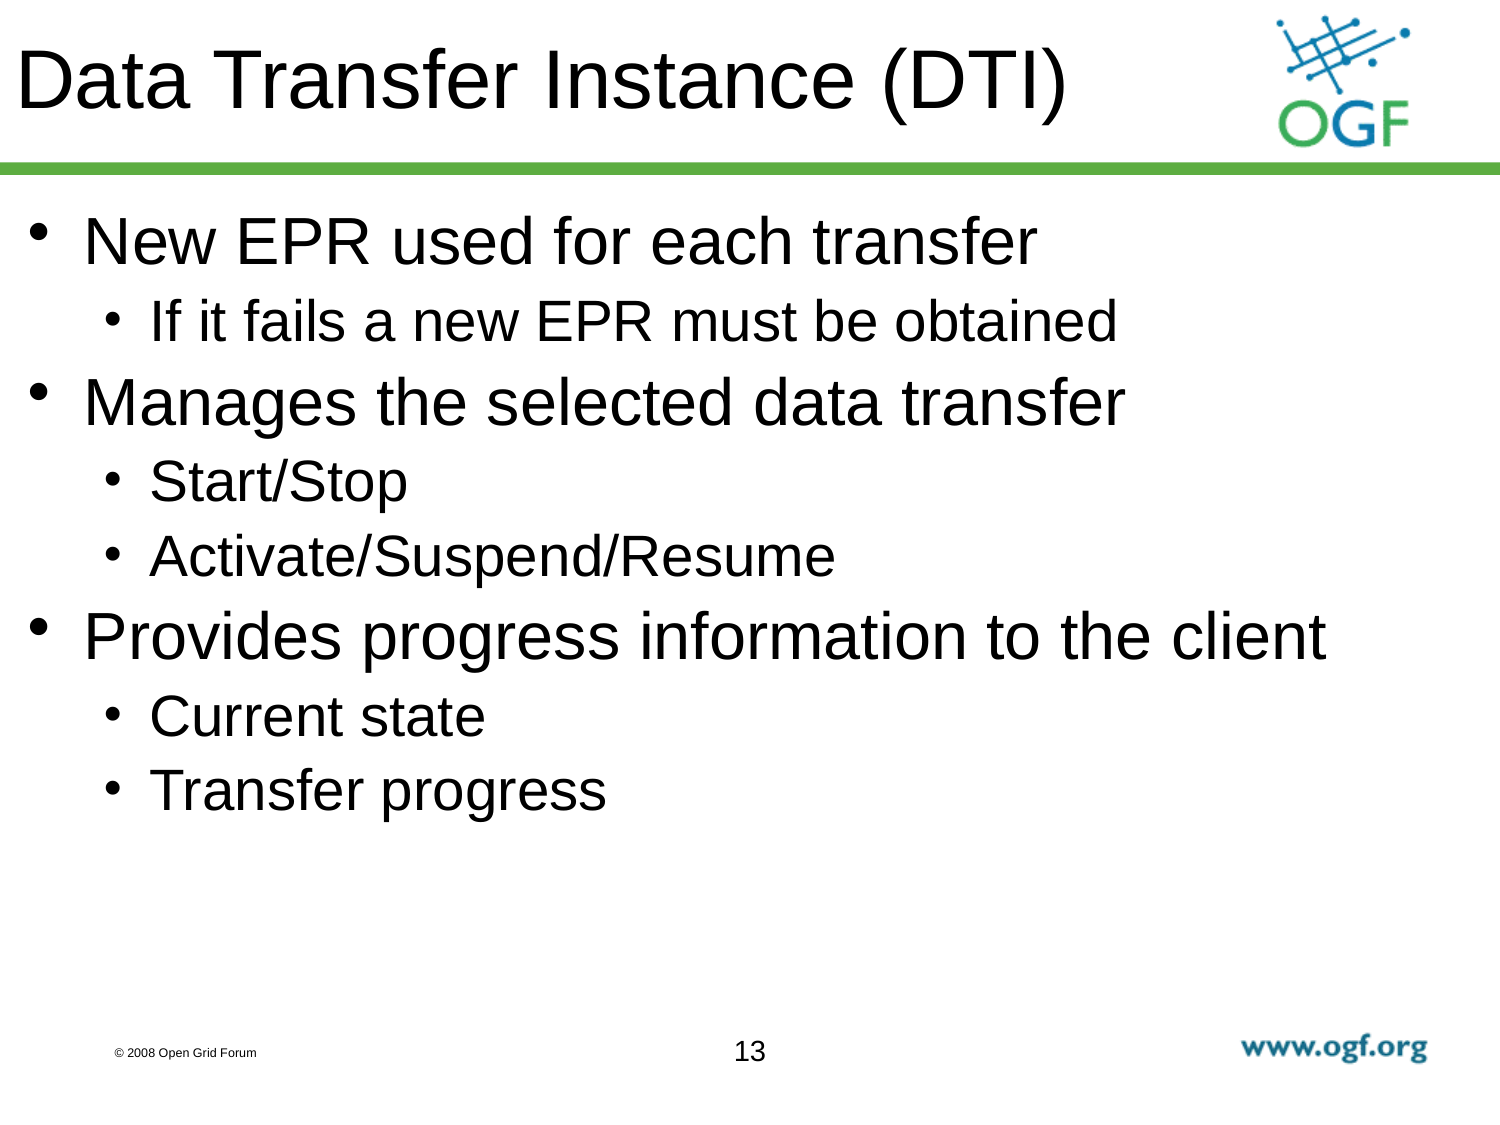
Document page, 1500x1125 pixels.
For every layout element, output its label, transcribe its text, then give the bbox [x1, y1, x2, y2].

picture [1237, 1024, 1435, 1072]
picture [1274, 12, 1413, 151]
footer 13 [512, 1024, 988, 1101]
list New EPR used for each transfer If it fails a new EPR must be obtained Manages the selected data transfer Start/Stop Activate/Suspend/Resume Provides progress information to the client Current state Transfer progress [12, 199, 1463, 1001]
title Data Transfer Instance (DTI) [0, 0, 1188, 151]
